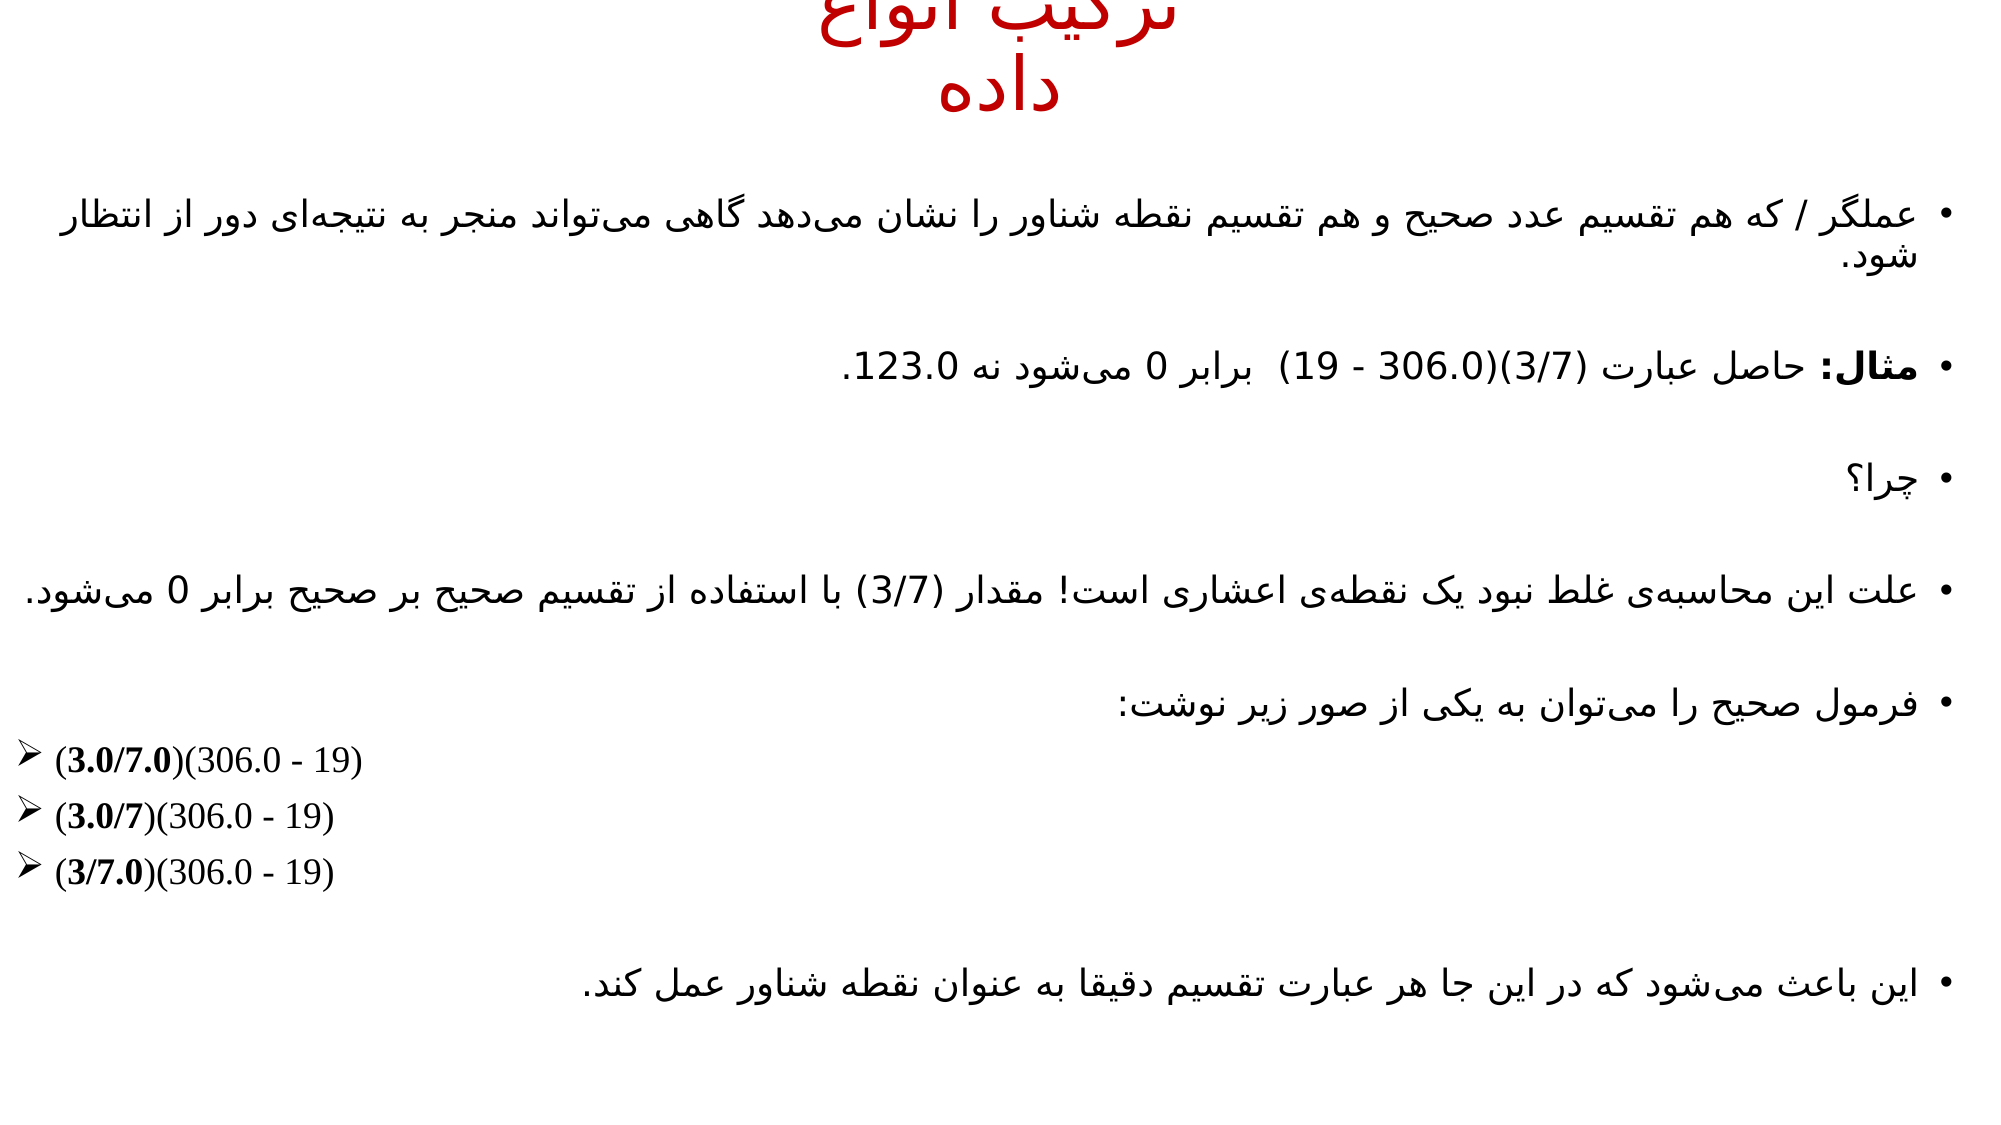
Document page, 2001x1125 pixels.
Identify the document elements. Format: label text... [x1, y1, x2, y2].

text_box ترکیب انواع داده [733, 8, 1267, 134]
list عملگر / که هم تقسیم عدد صحیح و هم تقسیم نقطه شناور را نشان می‌دهد گاهی می‌تواند منجر به نتیجه‌ای دور از انتظار شود. مثال: حاصل عبارت (3/7)(306.0 - 19) برابر 0 می‌شود نه 123.0. چرا؟ علت این محاسبه‌ی غلط نبود یک نقطه‌ی اعشاری است! مقدار (3/7) با استفاده از تقسیم صحیح بر صحیح برابر 0 می‌شود. فرمول صحیح را می‌توان به یکی از صور زیر نوشت: (3.0/7.0)(306.0 - 19) (3.0/7)(306.0 - 19) (3/7.0)(306.0 - 19) این باعث می‌شود که در این جا هر عبارت تقسیم دقیقا به عنوان نقطه شناور عمل کند. [0, 187, 1965, 1061]
